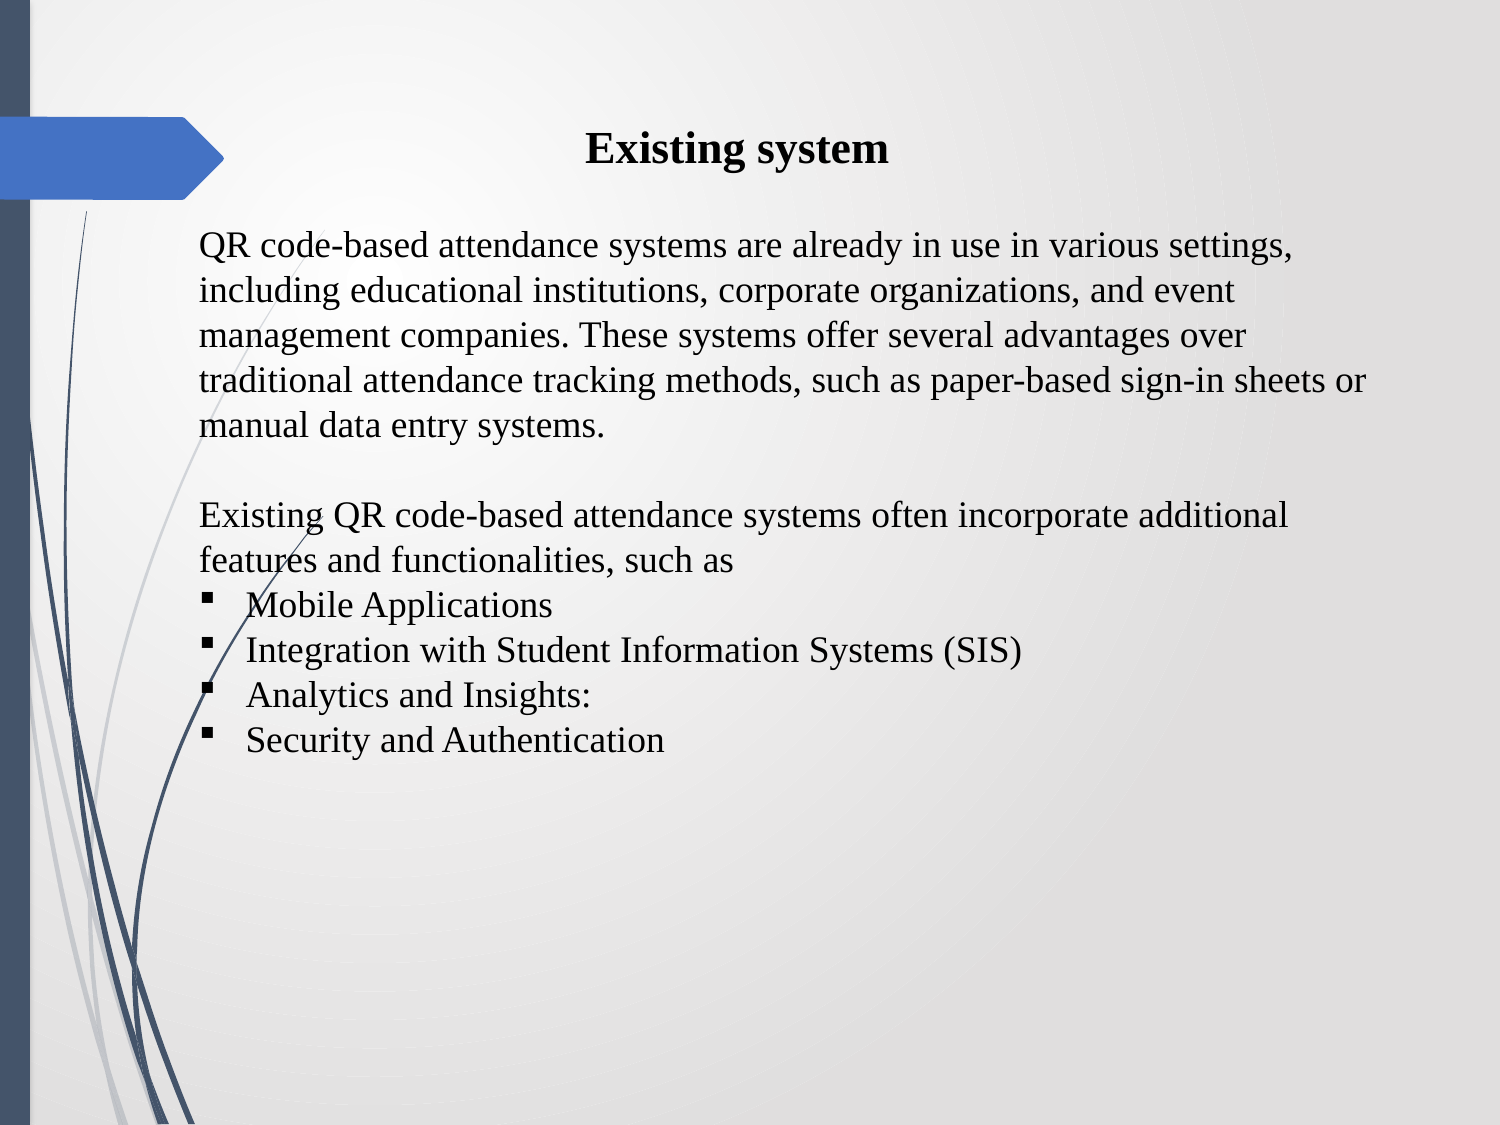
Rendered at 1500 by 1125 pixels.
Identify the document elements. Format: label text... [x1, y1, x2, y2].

text_box QR code-based attendance systems are already in use in various settings, including educational institutions, corporate organizations, and event management companies. These systems offer several advantages over traditional attendance tracking methods, such as paper-based sign-in sheets or manual data entry systems. Existing QR code-based attendance systems often incorporate additional features and functionalities, such as Mobile Applications Integration with Student Information Systems (SIS) Analytics and Insights: Security and Authentication [183, 212, 1411, 813]
text_box Existing system [570, 110, 930, 181]
